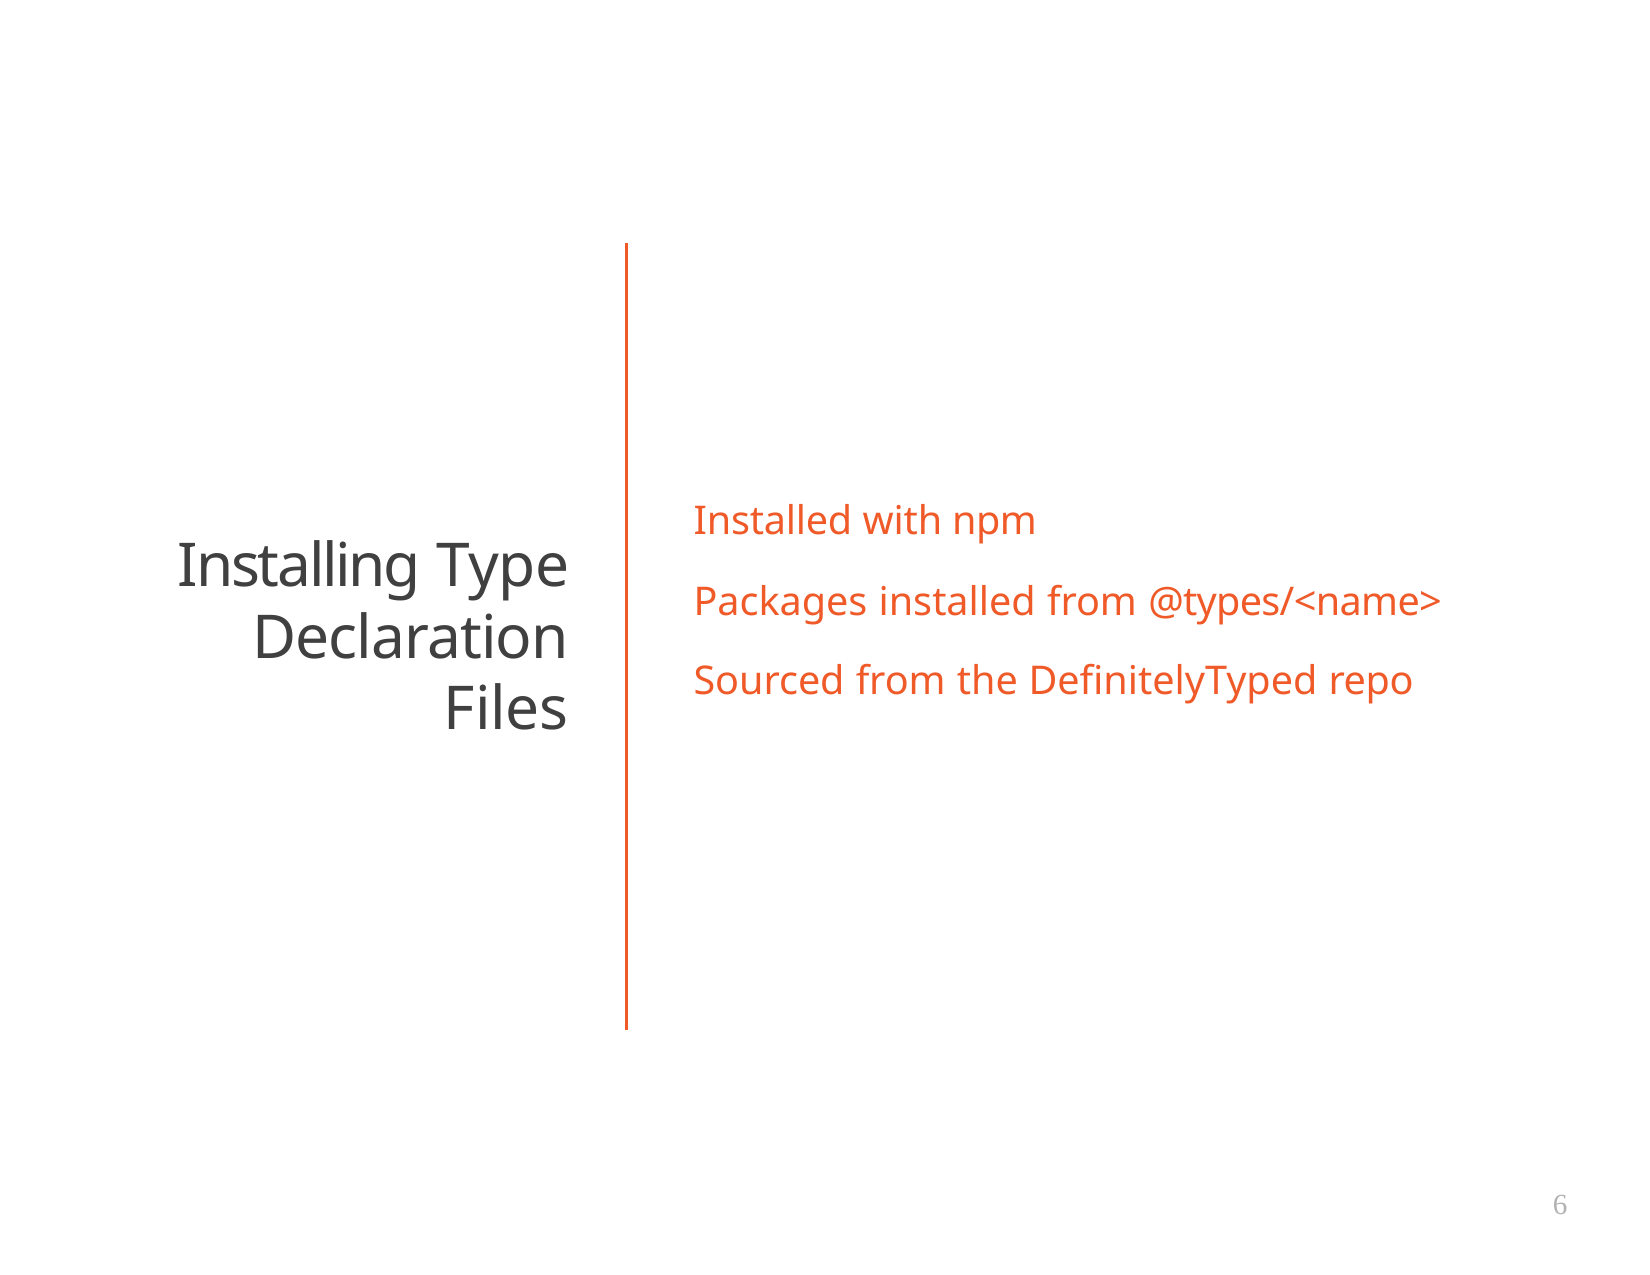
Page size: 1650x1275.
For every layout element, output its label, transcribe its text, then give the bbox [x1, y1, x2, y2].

title Installed with npm Packages installed from @types/<name> Sourced from the DefinitelyTyped repo [691, 493, 1520, 709]
slide_number 6 [1188, 1185, 1568, 1250]
text_box Installing Type Declaration Files [142, 523, 570, 742]
